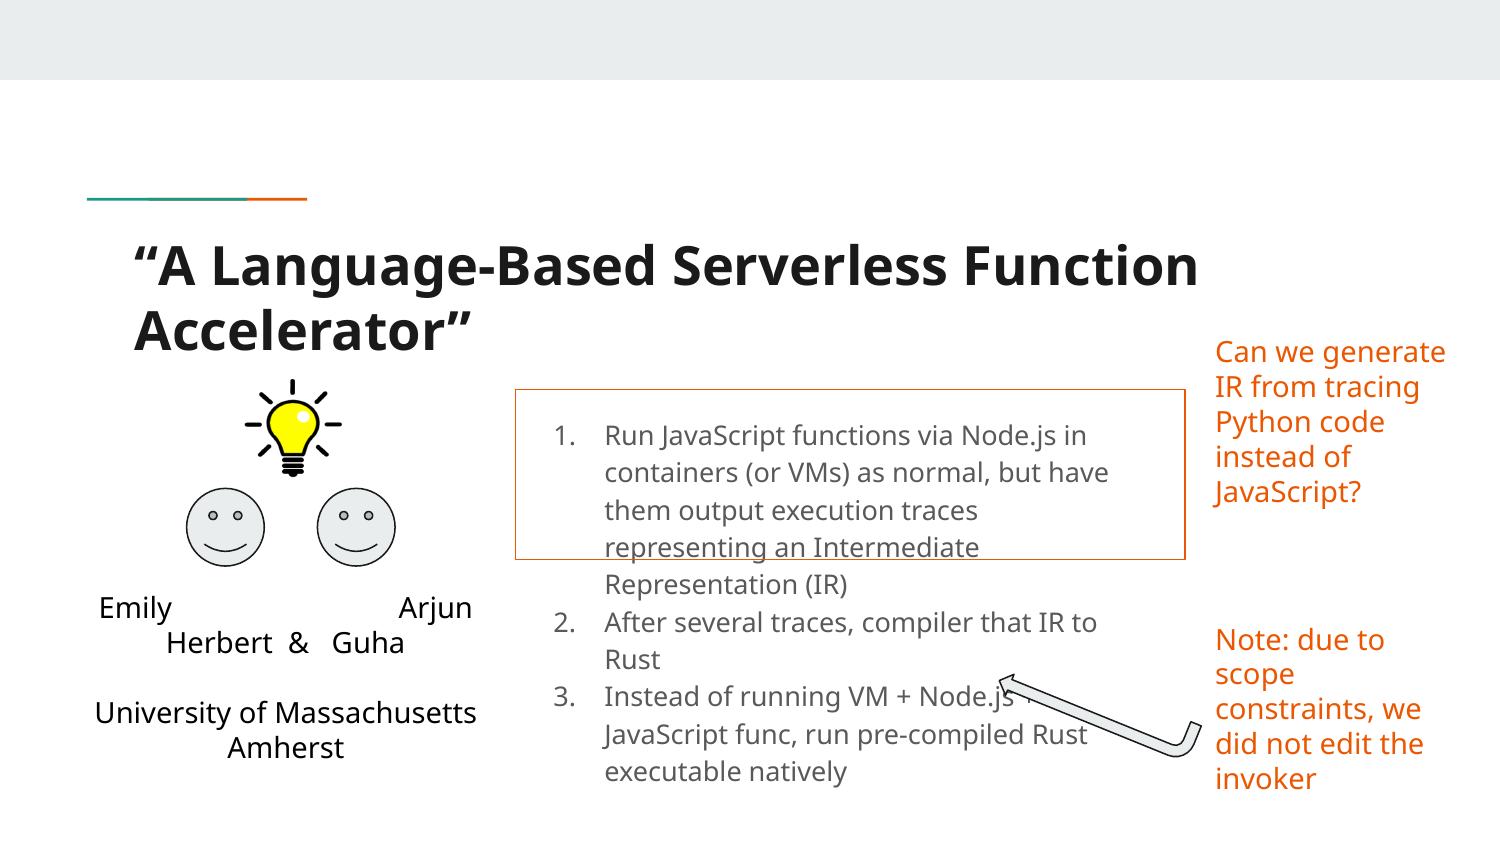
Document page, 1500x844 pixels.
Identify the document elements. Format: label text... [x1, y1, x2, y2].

text_box Emily Arjun Herbert & Guha University of Massachusetts Amherst [78, 574, 493, 710]
text_box [317, 488, 396, 567]
text_box Can we generate IR from tracing Python code instead of JavaScript? [1199, 318, 1464, 489]
text_box [186, 488, 265, 567]
list Run JavaScript functions via Node.js in containers (or VMs) as normal, but have them output execution traces representing an Intermediate Representation (IR) After several traces, compiler that IR to Rust Instead of running VM + Node.js + JavaScript func, run pre-compiled Rust executable natively [514, 398, 1150, 767]
text_box [515, 389, 1186, 560]
title “A Language-Based Serverless Function Accelerator” [119, 216, 1381, 305]
text_box Note: due to scope constraints, we did not edit the invoker [1199, 605, 1464, 776]
picture [239, 374, 346, 481]
text_box [999, 674, 1199, 757]
